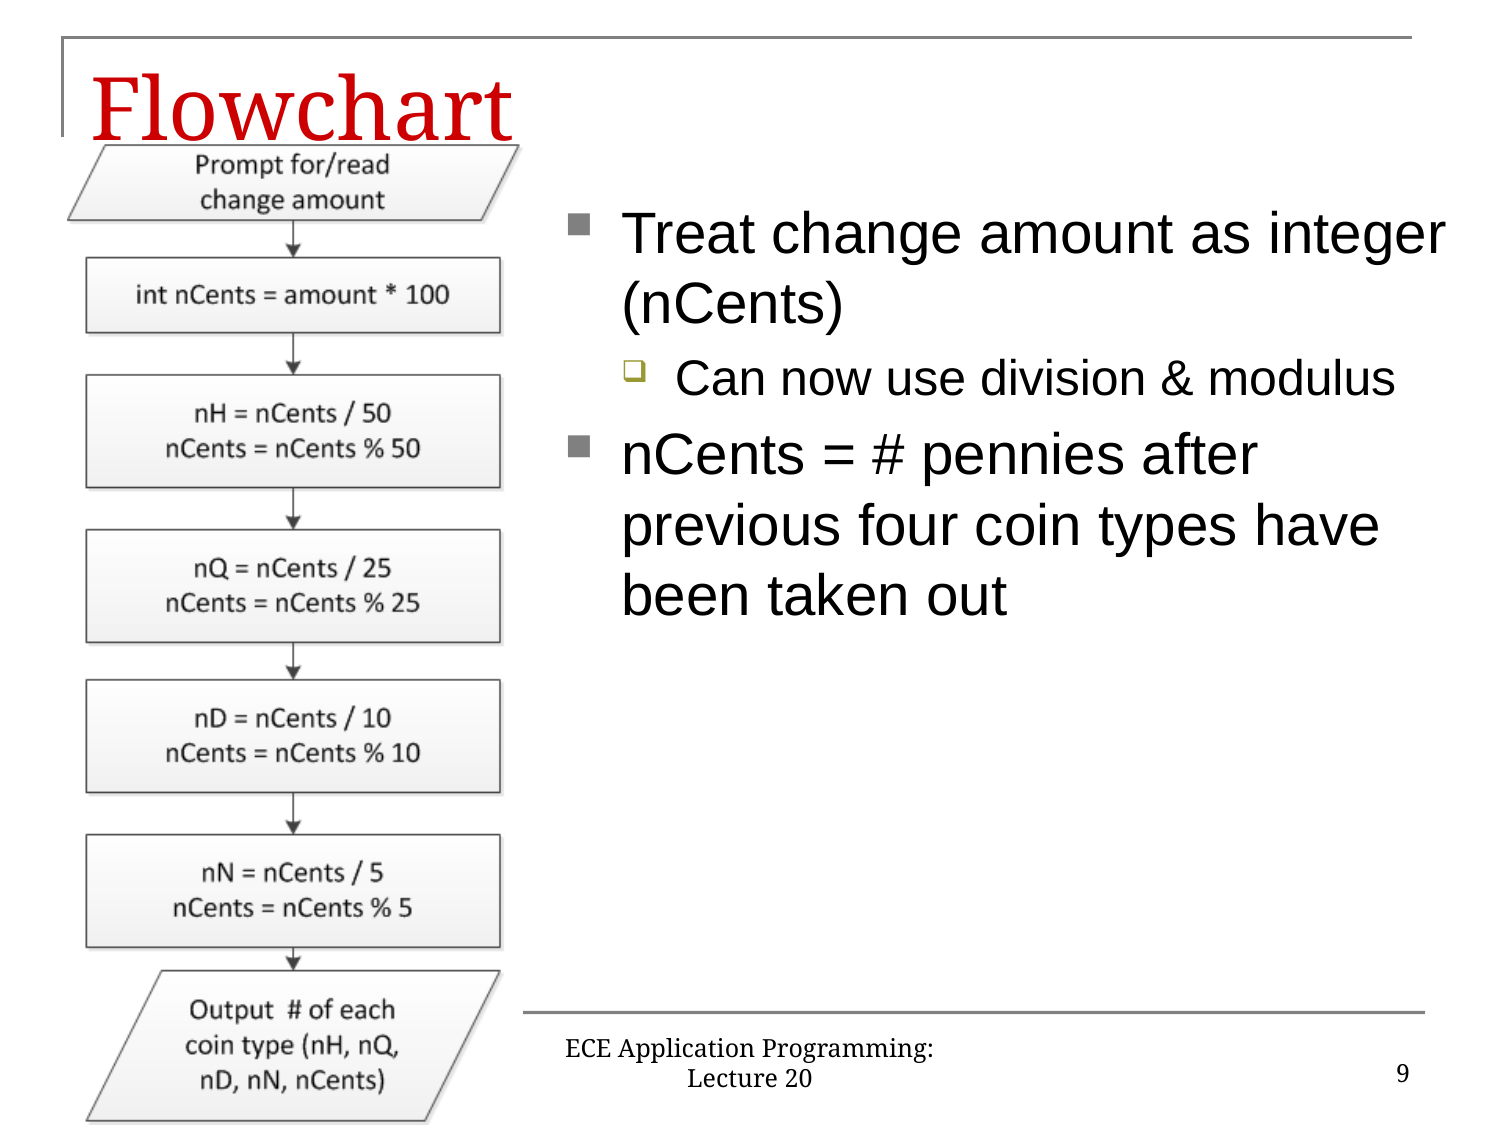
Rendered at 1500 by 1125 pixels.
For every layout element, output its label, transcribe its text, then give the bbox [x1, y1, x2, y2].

slide_number 9 [1074, 1023, 1426, 1100]
title Flowchart [75, 45, 1425, 163]
list Treat change amount as integer (nCents) Can now use division & modulus nCents = # pennies after previous four coin types have been taken out [549, 187, 1500, 1006]
picture [67, 143, 523, 1125]
footer ECE Application Programming: Lecture 20 [528, 1024, 988, 1101]
